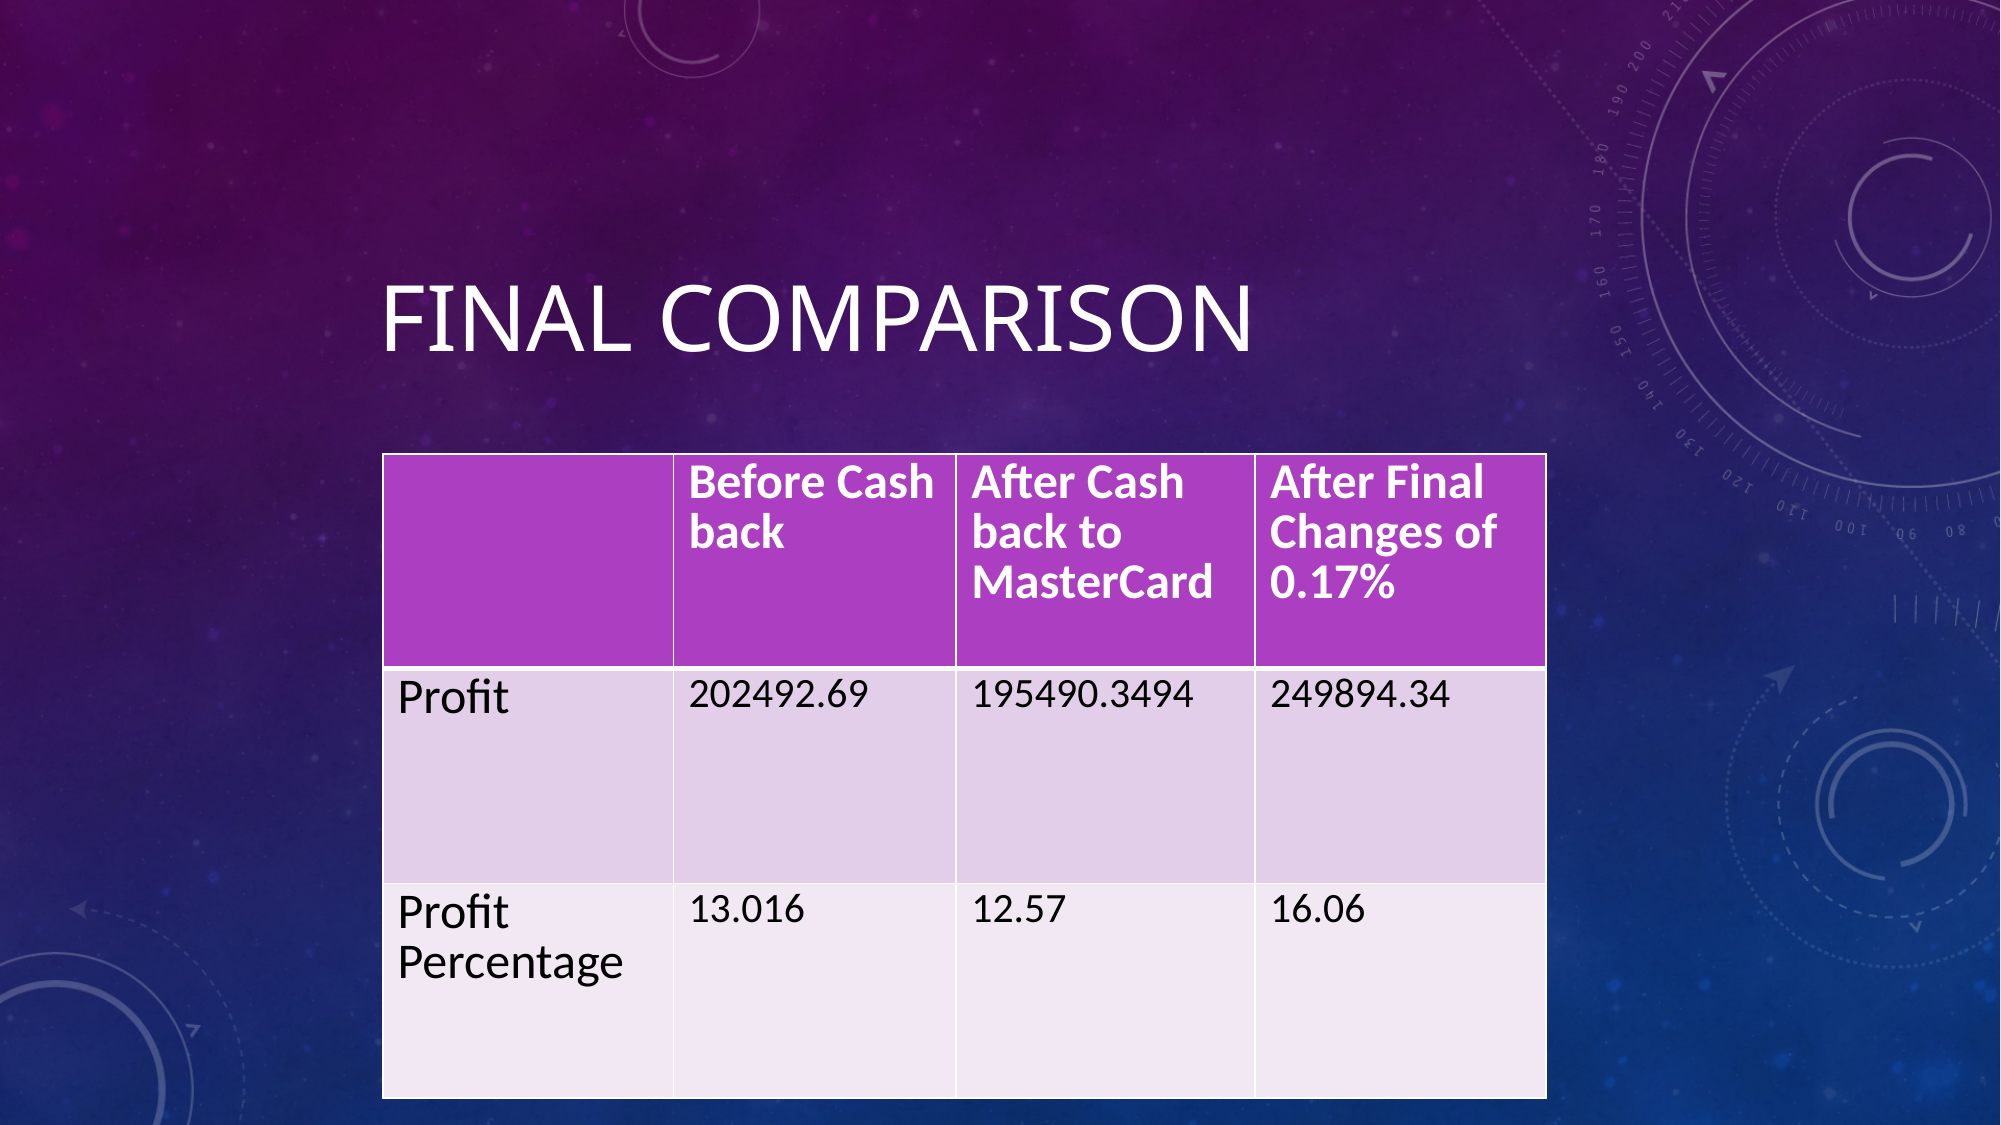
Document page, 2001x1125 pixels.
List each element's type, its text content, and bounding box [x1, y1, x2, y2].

table_cell 202492.69 [674, 671, 955, 883]
table_cell 13.016 [674, 884, 955, 1097]
table_cell 195490.3494 [957, 671, 1254, 883]
table_header After Final Changes of 0.17% [1256, 455, 1545, 666]
table_header Before Cash back [674, 455, 955, 666]
table_cell Profit [384, 671, 673, 883]
title Final Comparison [316, 151, 1670, 377]
table_cell 249894.34 [1256, 671, 1545, 883]
table_header After Cash back to MasterCard [957, 455, 1254, 666]
picture [0, 0, 2001, 1125]
table_cell 16.06 [1256, 884, 1545, 1097]
table_header [384, 455, 673, 666]
table_cell Profit Percentage [384, 884, 673, 1097]
table_cell 12.57 [957, 884, 1254, 1097]
